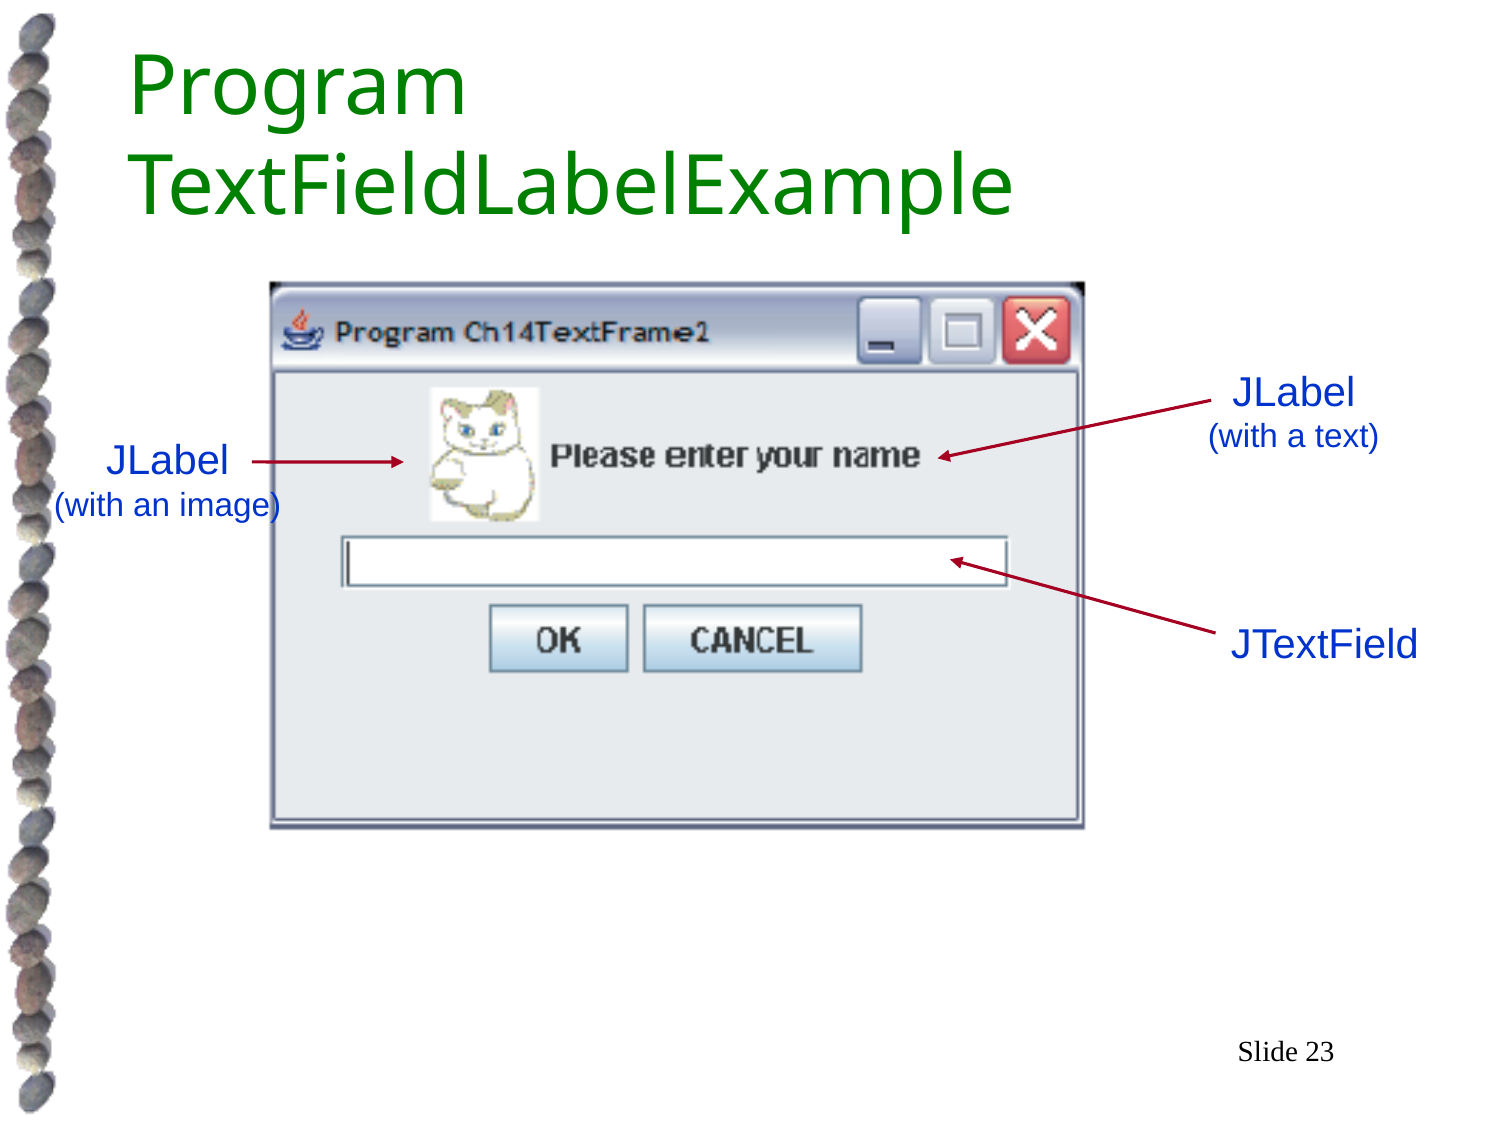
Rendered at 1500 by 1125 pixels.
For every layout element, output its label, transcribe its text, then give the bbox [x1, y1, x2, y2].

title Program TextFieldLabelExample [112, 75, 1388, 188]
picture [0, 0, 65, 1125]
picture [262, 274, 1101, 840]
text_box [937, 356, 1426, 463]
slide_number Slide 23 [1037, 1024, 1351, 1101]
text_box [949, 559, 1457, 676]
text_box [36, 424, 405, 531]
